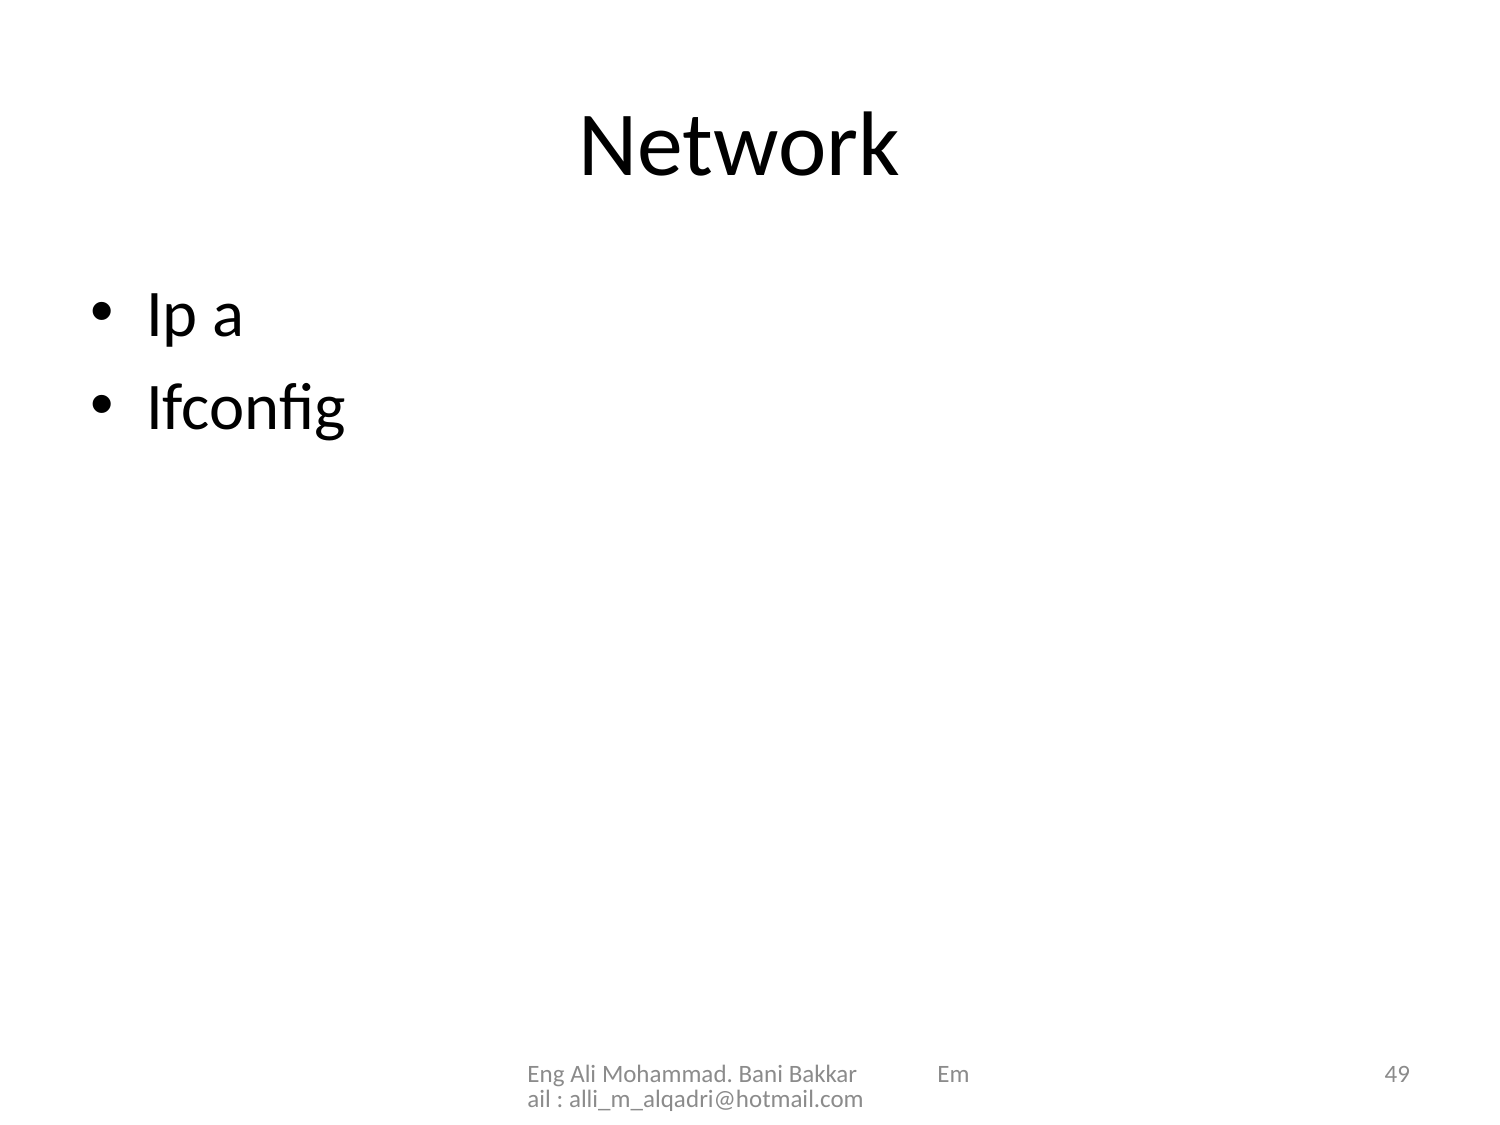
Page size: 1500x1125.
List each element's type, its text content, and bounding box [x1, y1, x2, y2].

footer Eng Ali Mohammad. Bani Bakkar Email : alli_m_alqadri@hotmail.com [512, 1042, 988, 1103]
title Network [75, 45, 1425, 233]
list Ip a Ifconfig [75, 262, 1425, 1005]
slide_number 49 [1074, 1042, 1425, 1103]
